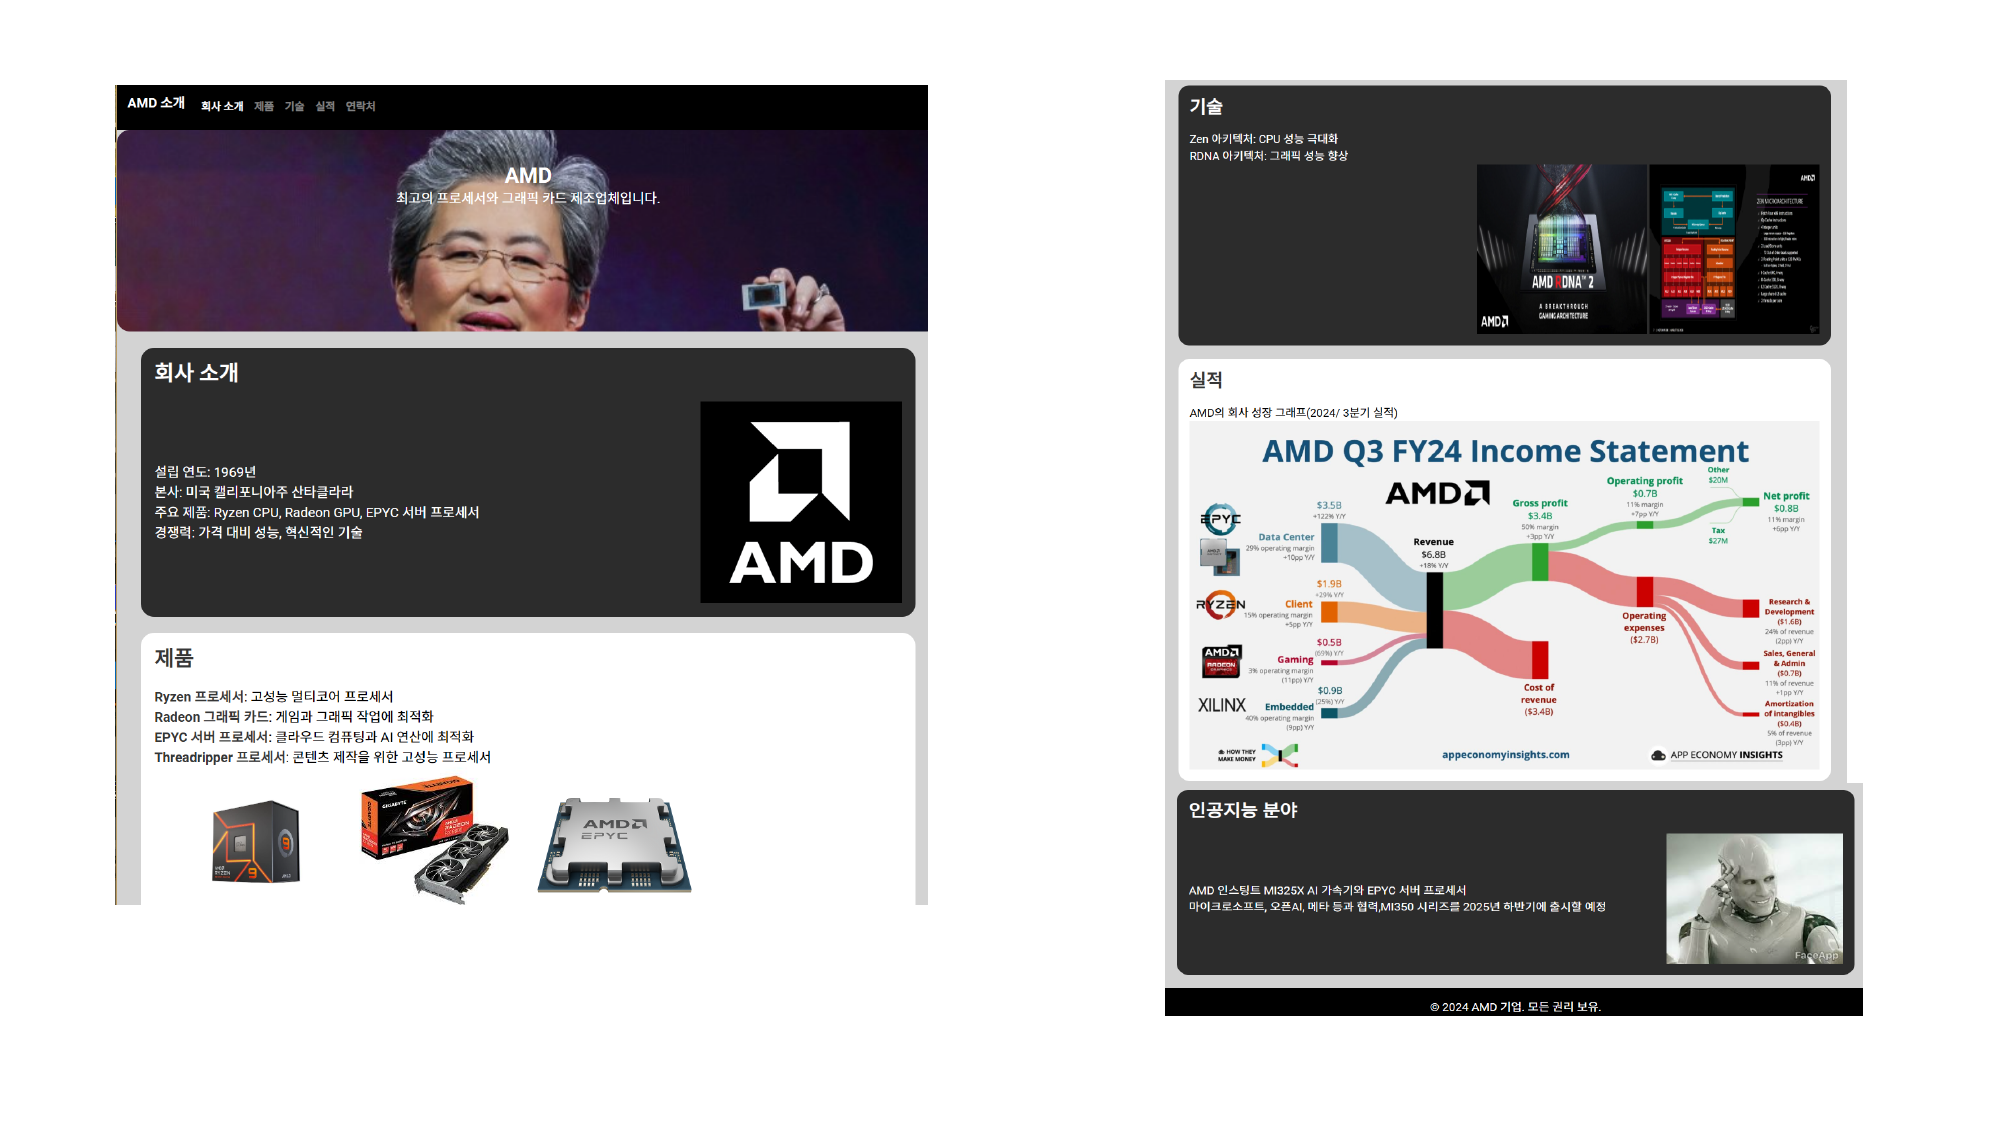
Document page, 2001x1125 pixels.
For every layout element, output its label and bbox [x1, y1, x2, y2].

picture [115, 85, 929, 906]
picture [1165, 79, 1847, 785]
list [1165, 783, 1863, 1017]
